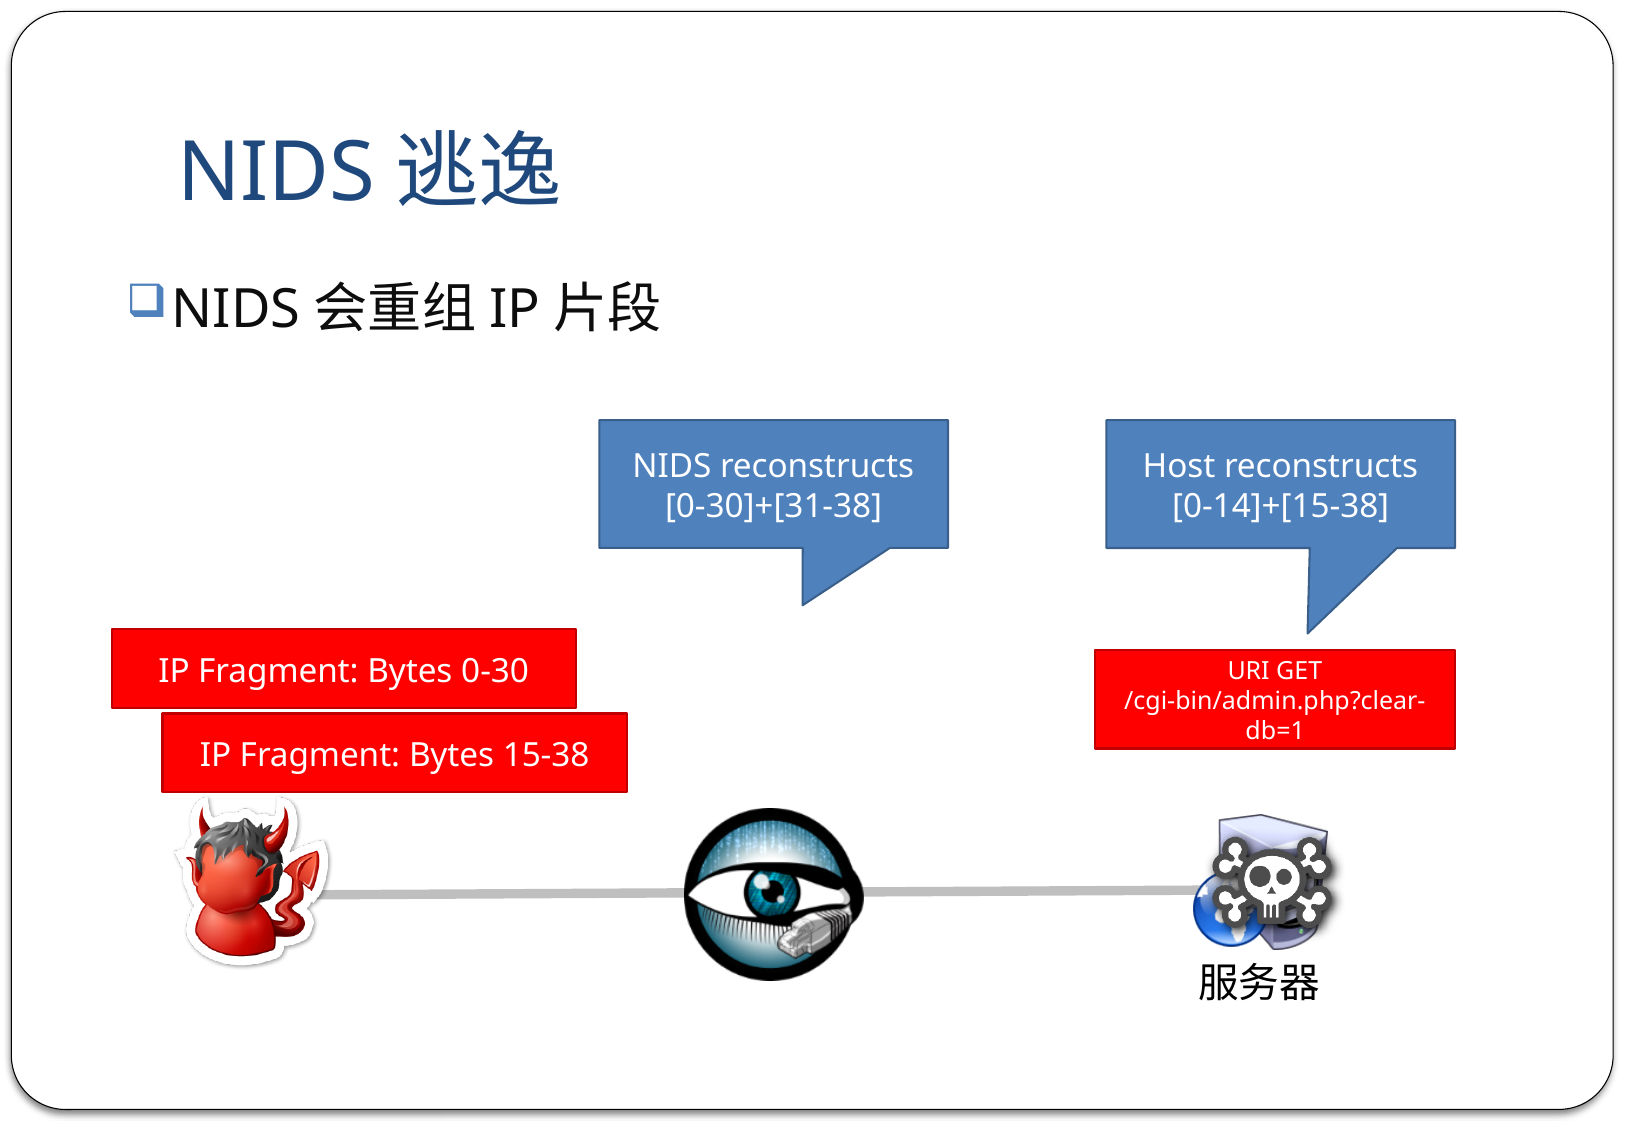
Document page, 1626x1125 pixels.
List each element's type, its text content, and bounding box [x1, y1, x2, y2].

text_box NIDS reconstructs [0-30]+[31-38] [598, 419, 950, 607]
title NIDS逃逸 [162, 45, 1544, 233]
text_box Host reconstructs [0-14]+[15-38] [1105, 419, 1457, 635]
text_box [868, 889, 1186, 896]
picture [683, 808, 864, 981]
picture [1191, 812, 1345, 952]
text_box URI GET /cgi-bin/admin.php?clear-db=1 [1094, 649, 1456, 750]
text_box 服务器 [1183, 949, 1336, 1014]
picture [164, 793, 343, 971]
list NIDS会重组IP片段 [111, 266, 1552, 421]
text_box IP Fragment: Bytes 0-30 [111, 628, 577, 709]
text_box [349, 889, 678, 896]
text_box IP Fragment: Bytes 15-38 [161, 712, 628, 793]
